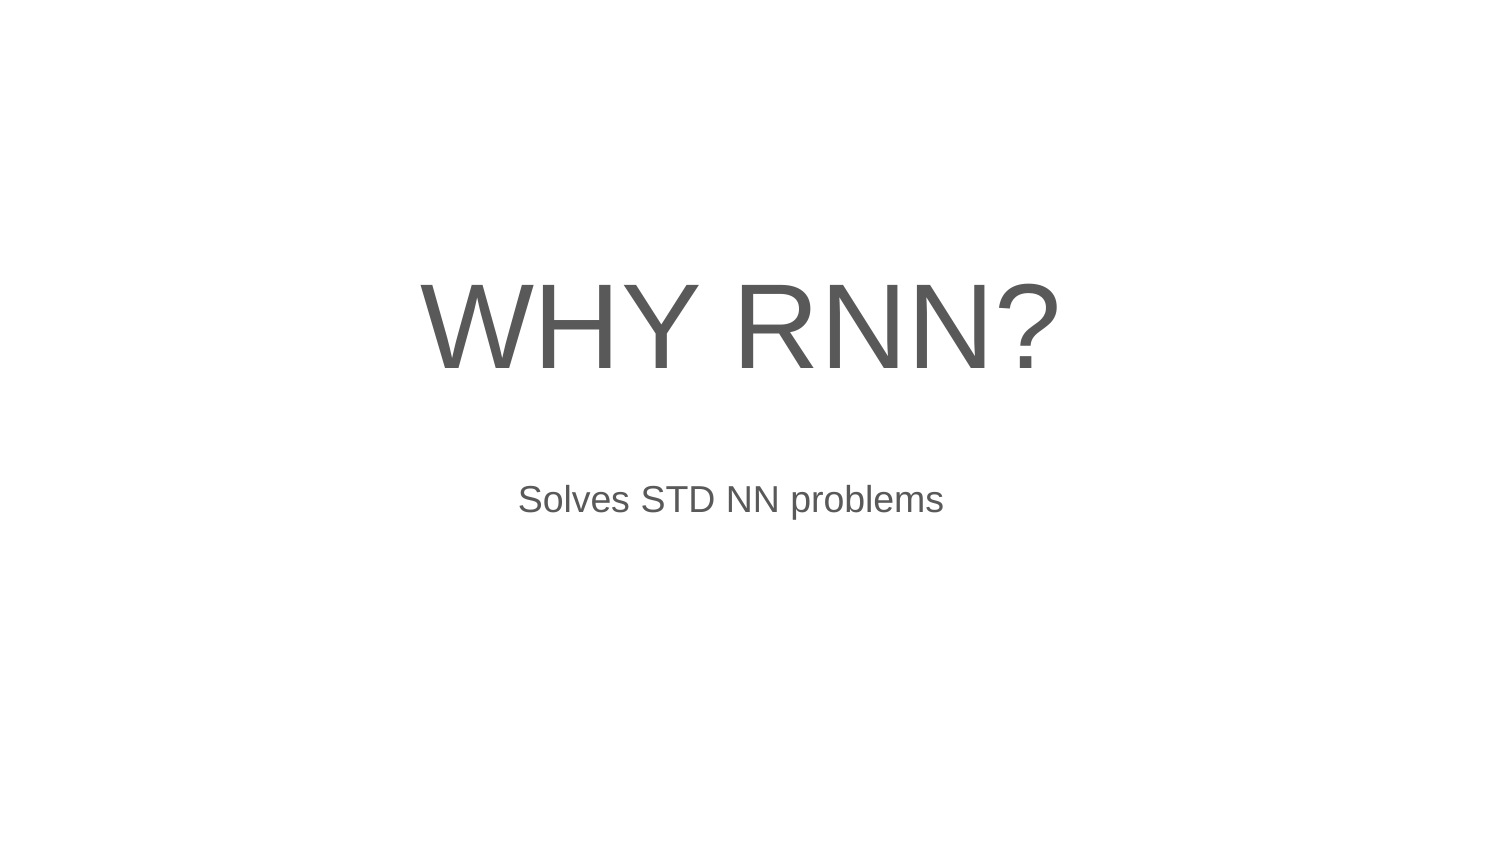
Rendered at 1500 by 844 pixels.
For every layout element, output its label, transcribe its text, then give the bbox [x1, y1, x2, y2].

list WHY RNN? [371, 210, 1500, 772]
text_box Solves STD NN problems [471, 453, 1399, 535]
